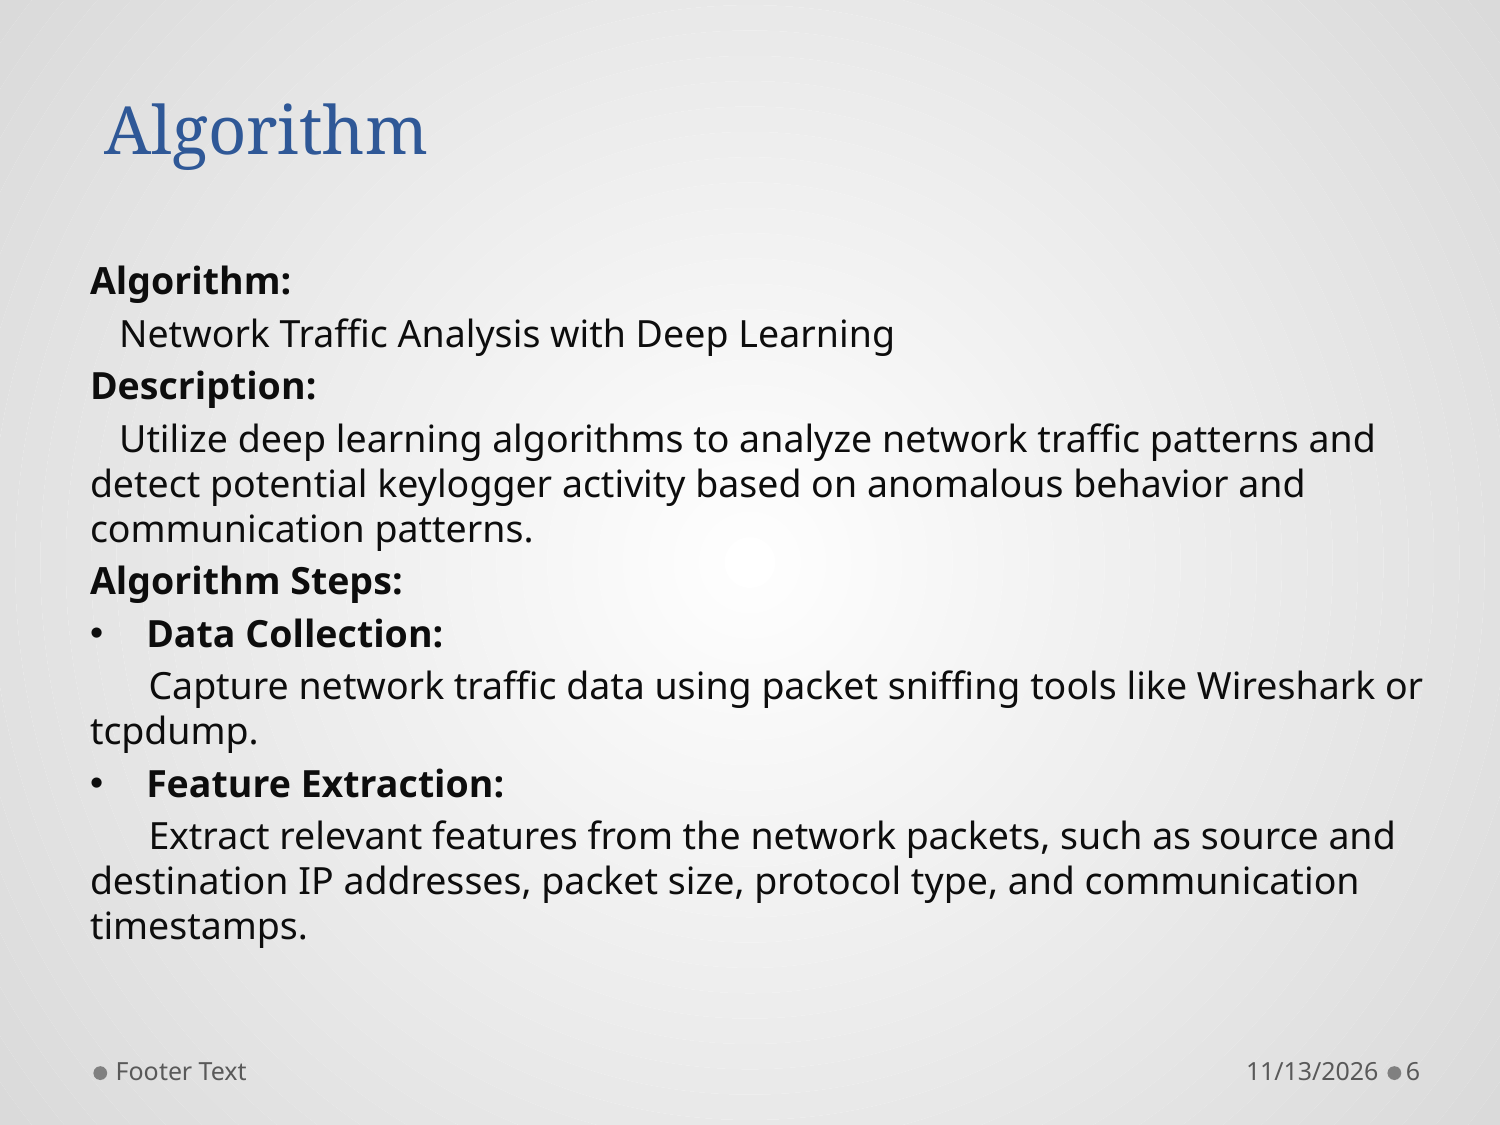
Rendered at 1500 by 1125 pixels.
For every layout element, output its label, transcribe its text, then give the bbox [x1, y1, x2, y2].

list Algorithm: Network Traffic Analysis with Deep Learning Description: Utilize deep learning algorithms to analyze network traffic patterns and detect potential keylogger activity based on anomalous behavior and communication patterns. Algorithm Steps: Data Collection: Capture network traffic data using packet sniffing tools like Wireshark or tcpdump. Feature Extraction: Extract relevant features from the network packets, such as source and destination IP addresses, packet size, protocol type, and communication timestamps. [75, 249, 1463, 1038]
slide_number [1043, 1042, 1386, 1103]
title Algorithm [0, 37, 550, 175]
slide_number 6 [1401, 1042, 1494, 1103]
footer Footer Text [108, 1042, 576, 1103]
